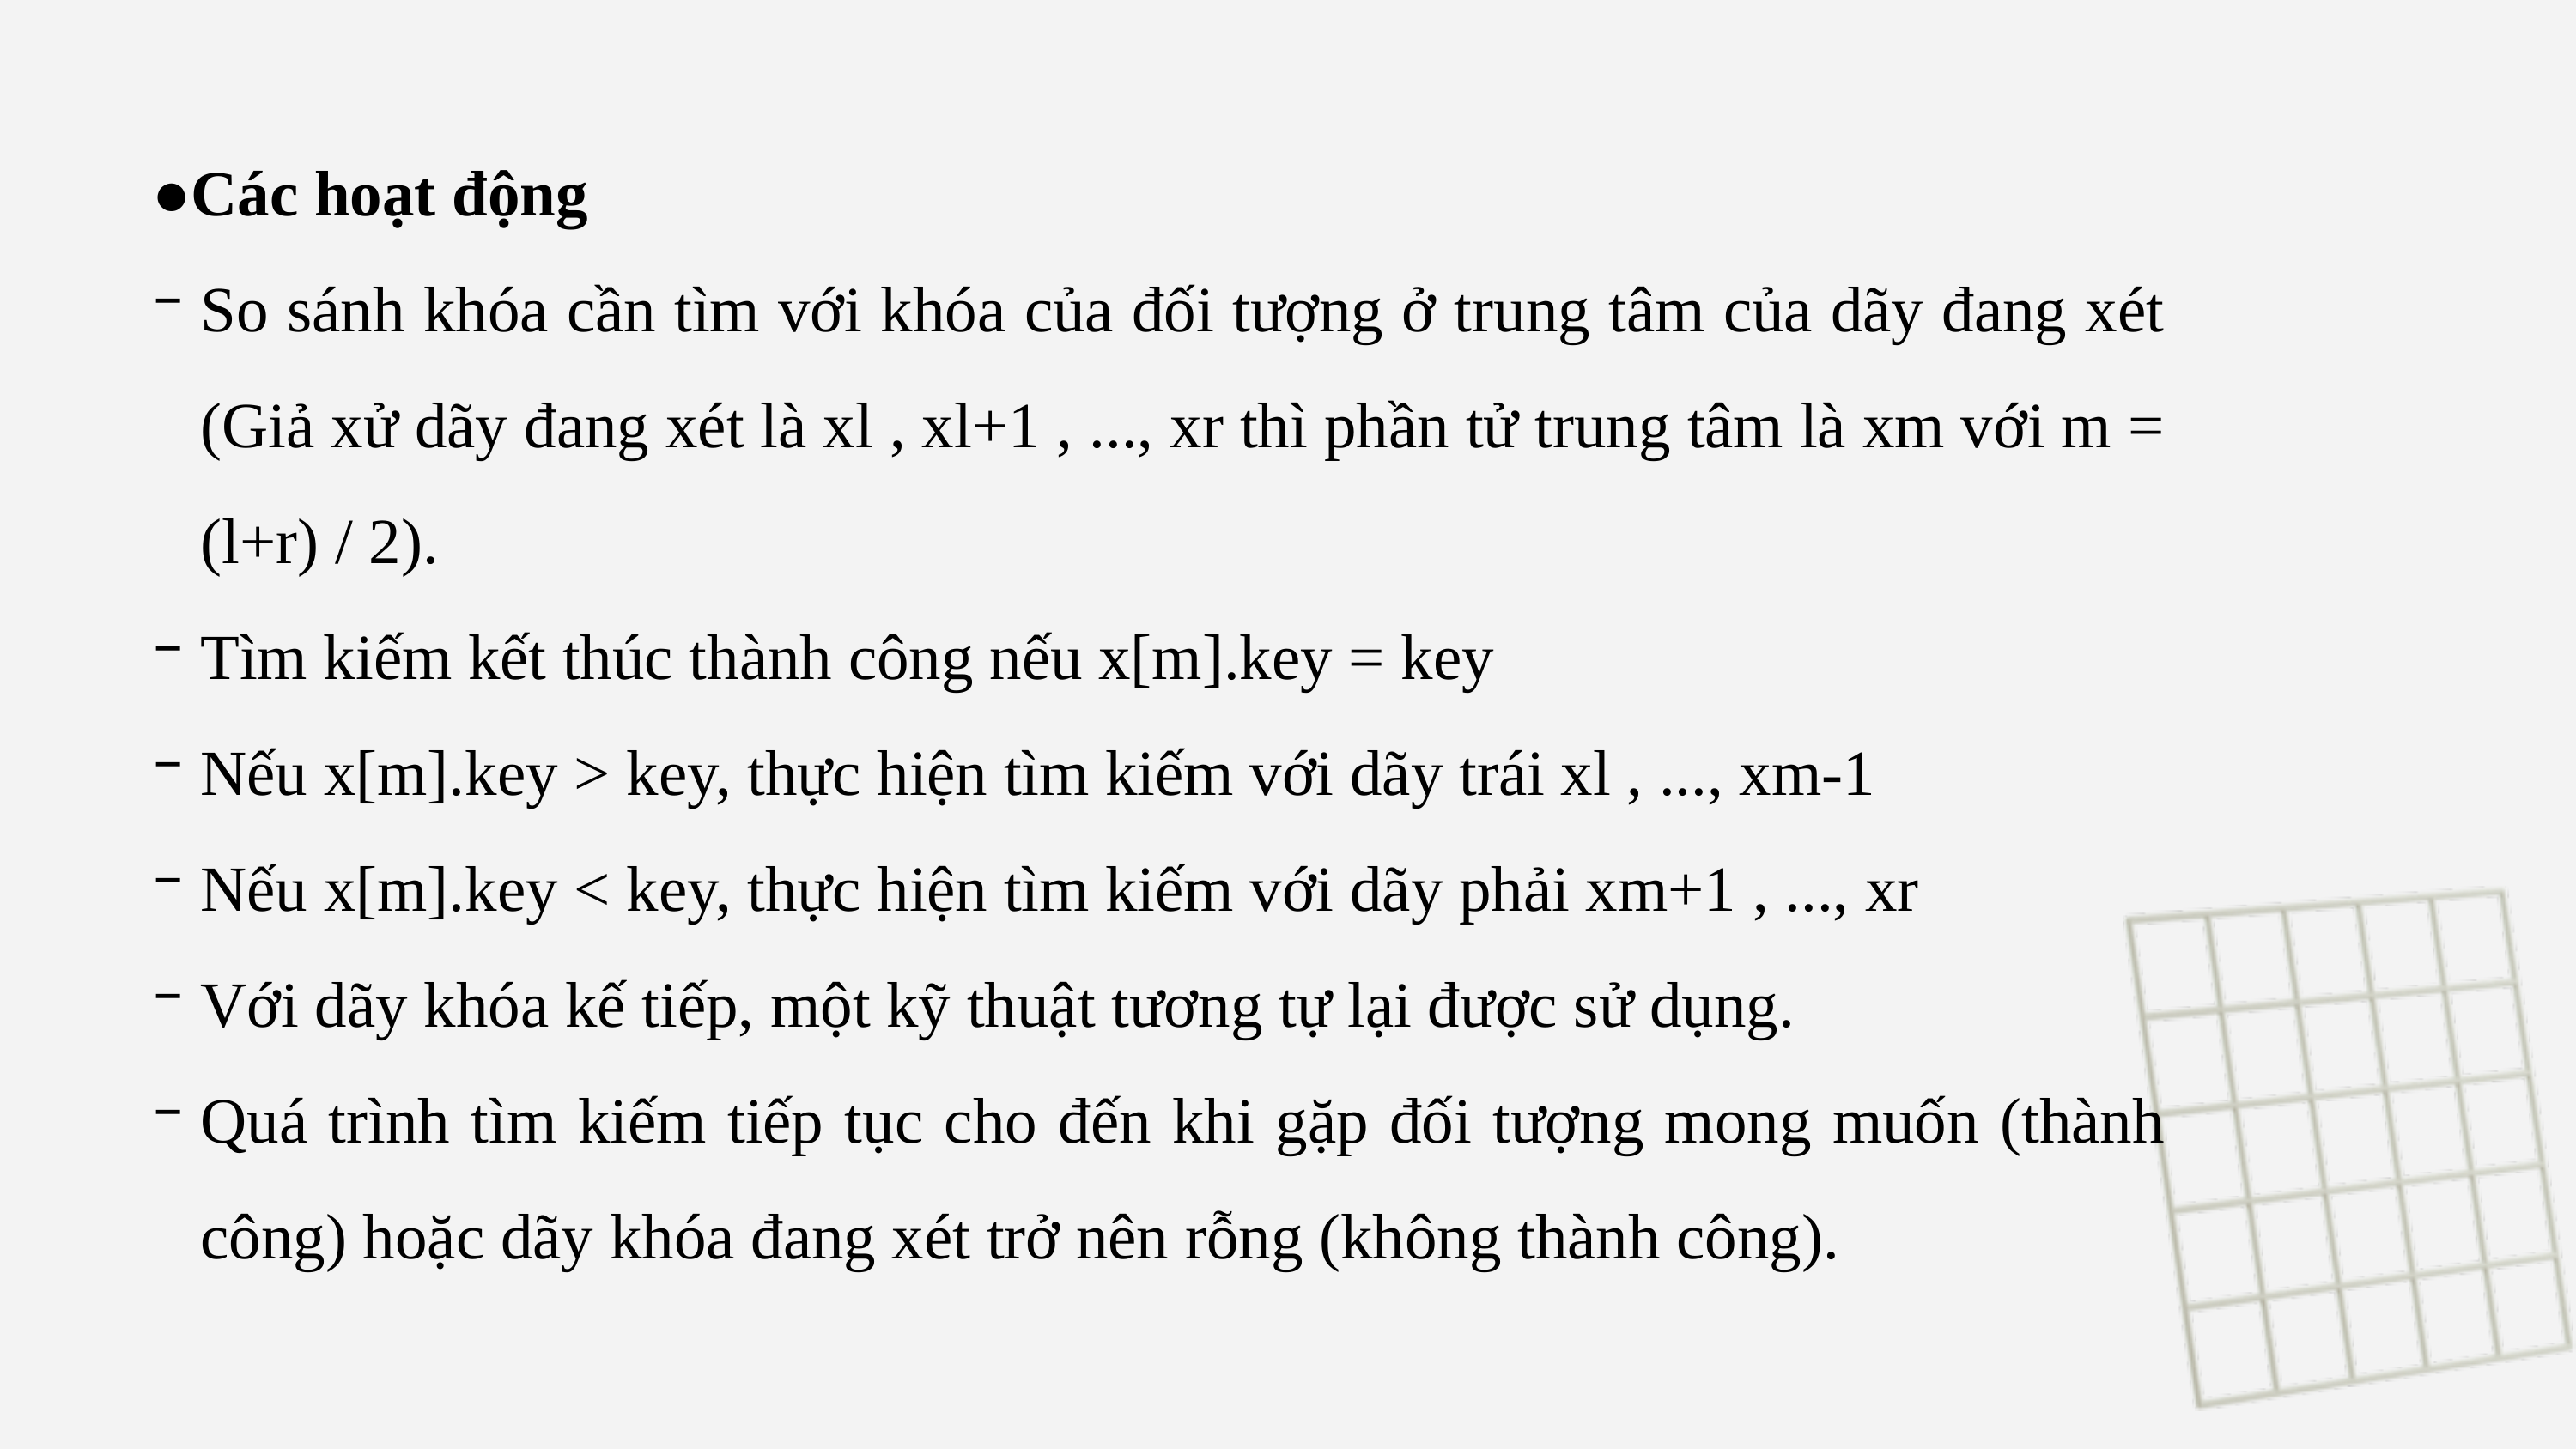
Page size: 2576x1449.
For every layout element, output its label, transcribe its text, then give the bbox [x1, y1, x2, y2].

text_box ●Các hoạt động So sánh khóa cần tìm với khóa của đối tượng ở trung tâm của dãy đang xét (Giả xử dãy đang xét là xl , xl+1 , ..., xr thì phần tử trung tâm là xm với m = (l+r) / 2). Tìm kiếm kết thúc thành công nếu x[m].key = key Nếu x[m].key > key, thực hiện tìm kiếm với dãy trái xl , ..., xm-1 Nếu x[m].key < key, thực hiện tìm kiếm với dãy phải xm+1 , ..., xr Với dãy khóa kế tiếp, một kỹ thuật tương tự lại được sử dụng. Quá trình tìm kiếm tiếp tục cho đến khi gặp đối tượng mong muốn (thành công) hoặc dãy khóa đang xét trở nên rỗng (không thành công). [139, 144, 2179, 1355]
picture [2121, 885, 2576, 1412]
